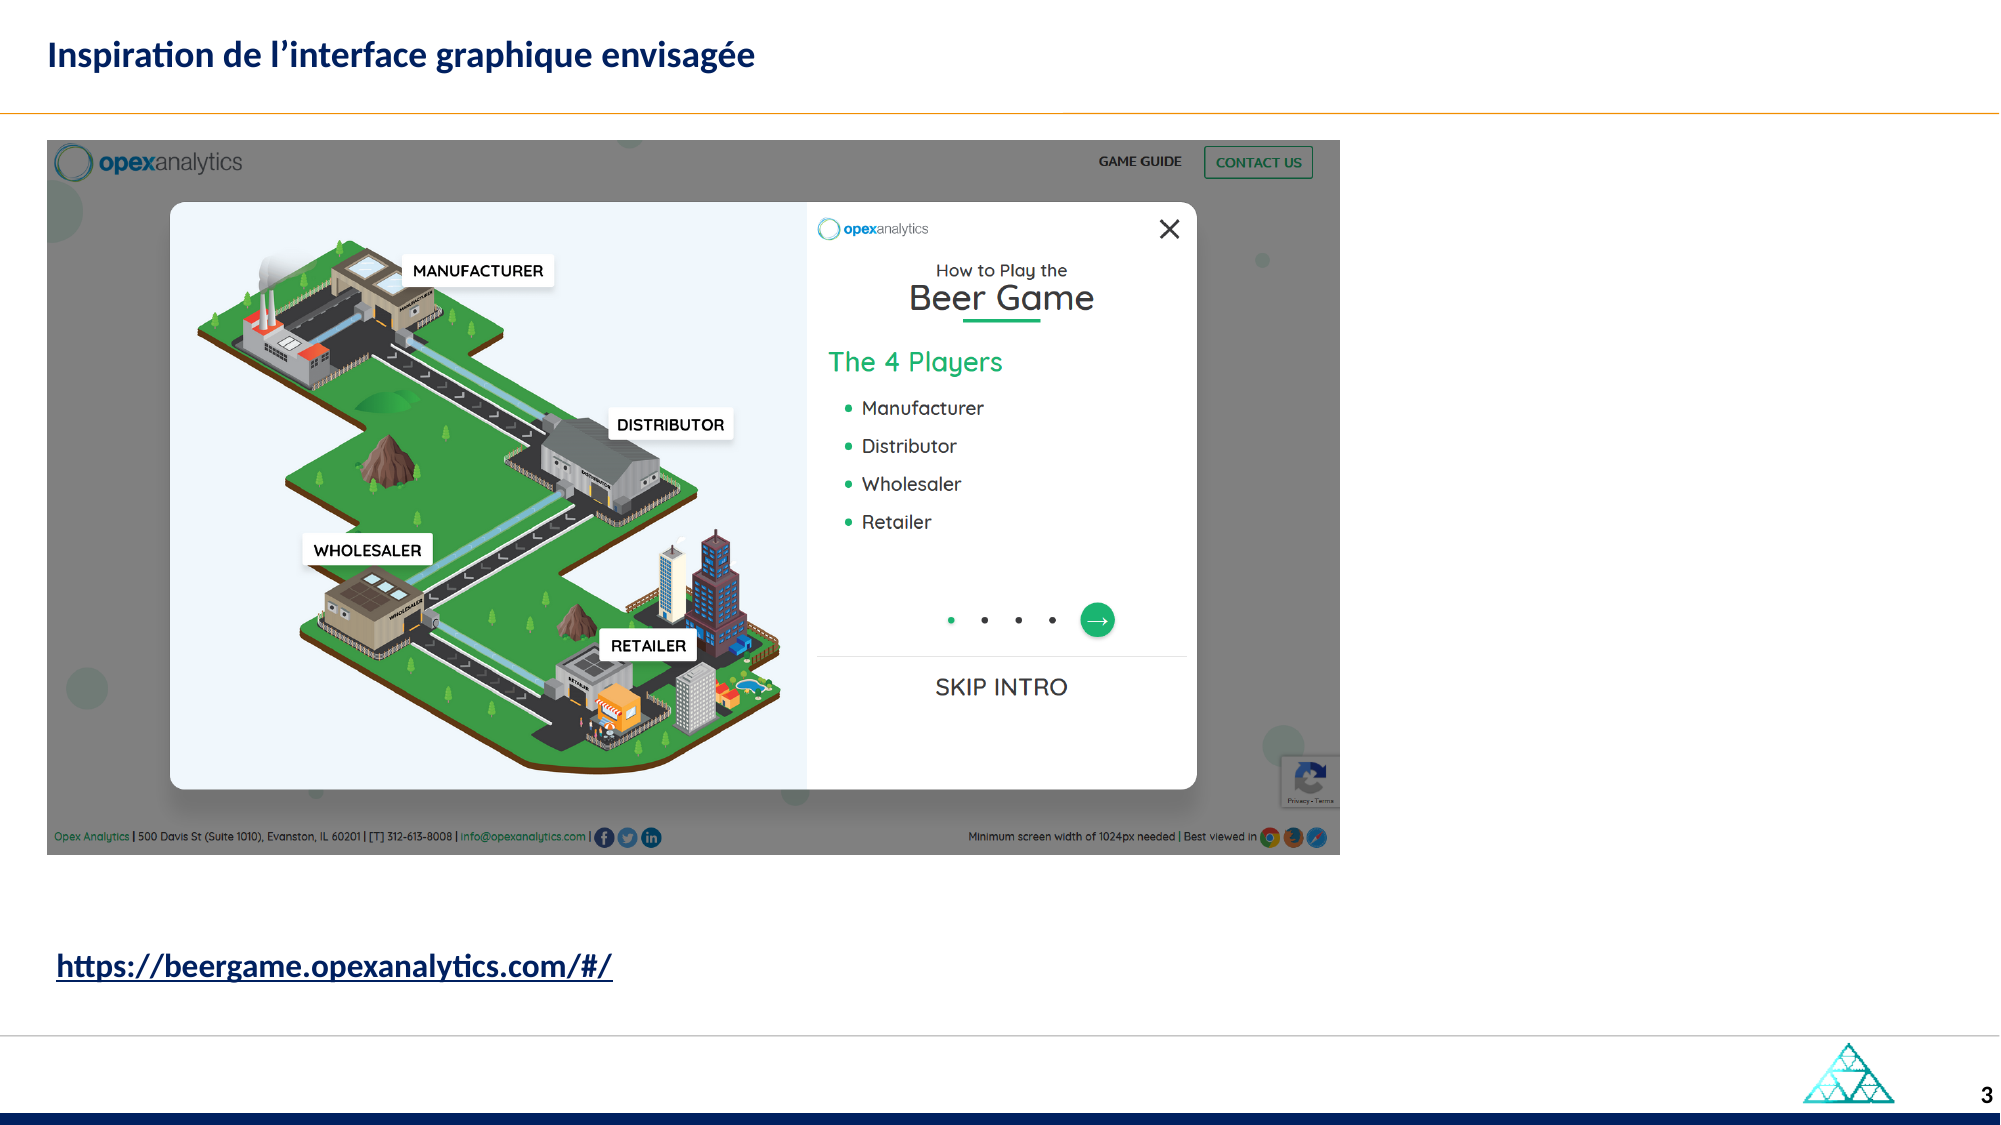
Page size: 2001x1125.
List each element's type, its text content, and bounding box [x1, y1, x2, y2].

picture [1770, 1023, 1928, 1120]
title Inspiration de l’interface graphique envisagée [47, 9, 1923, 102]
list https://beergame.opexanalytics.com/#/ [47, 947, 1923, 1006]
picture [47, 140, 1340, 855]
